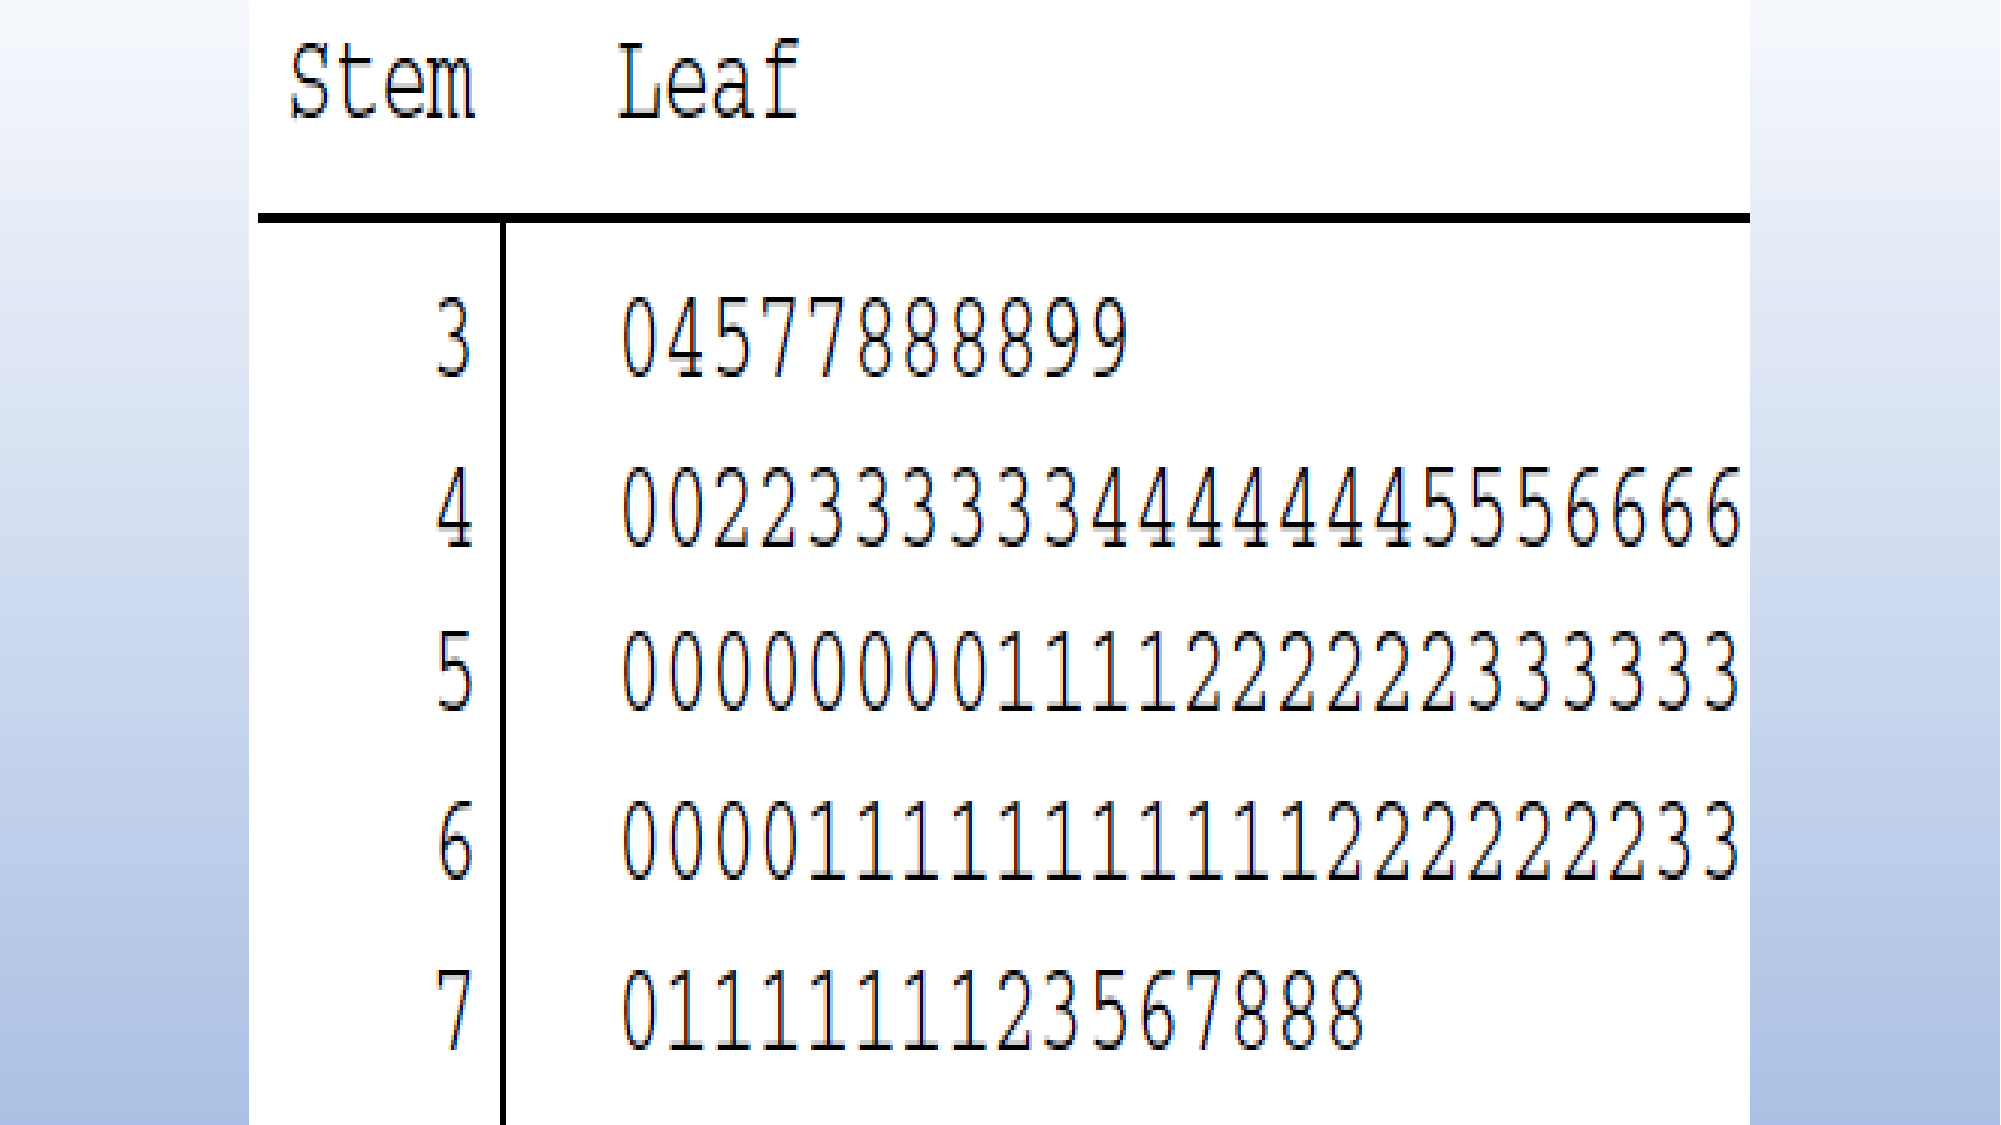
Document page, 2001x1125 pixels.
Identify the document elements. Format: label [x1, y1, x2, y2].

list [249, 0, 1750, 1125]
